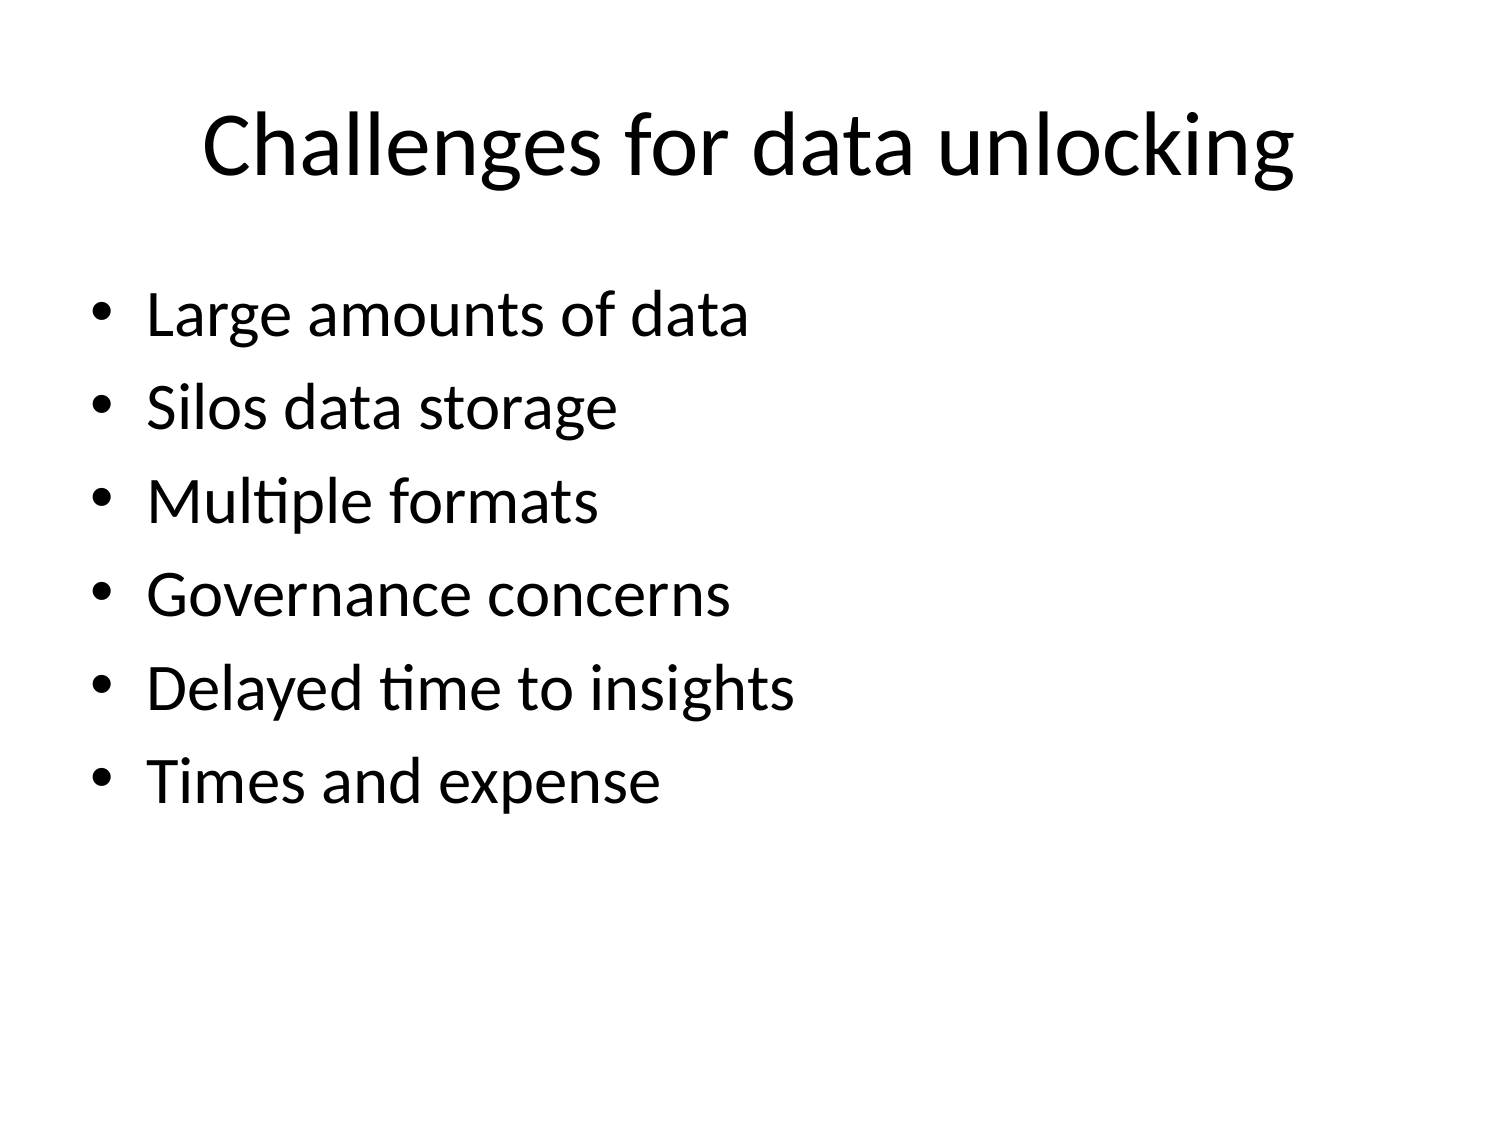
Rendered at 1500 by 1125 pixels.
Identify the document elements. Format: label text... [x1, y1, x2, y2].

title Challenges for data unlocking [75, 45, 1425, 233]
list Large amounts of data Silos data storage Multiple formats Governance concerns Delayed time to insights Times and expense [75, 262, 1425, 1005]
